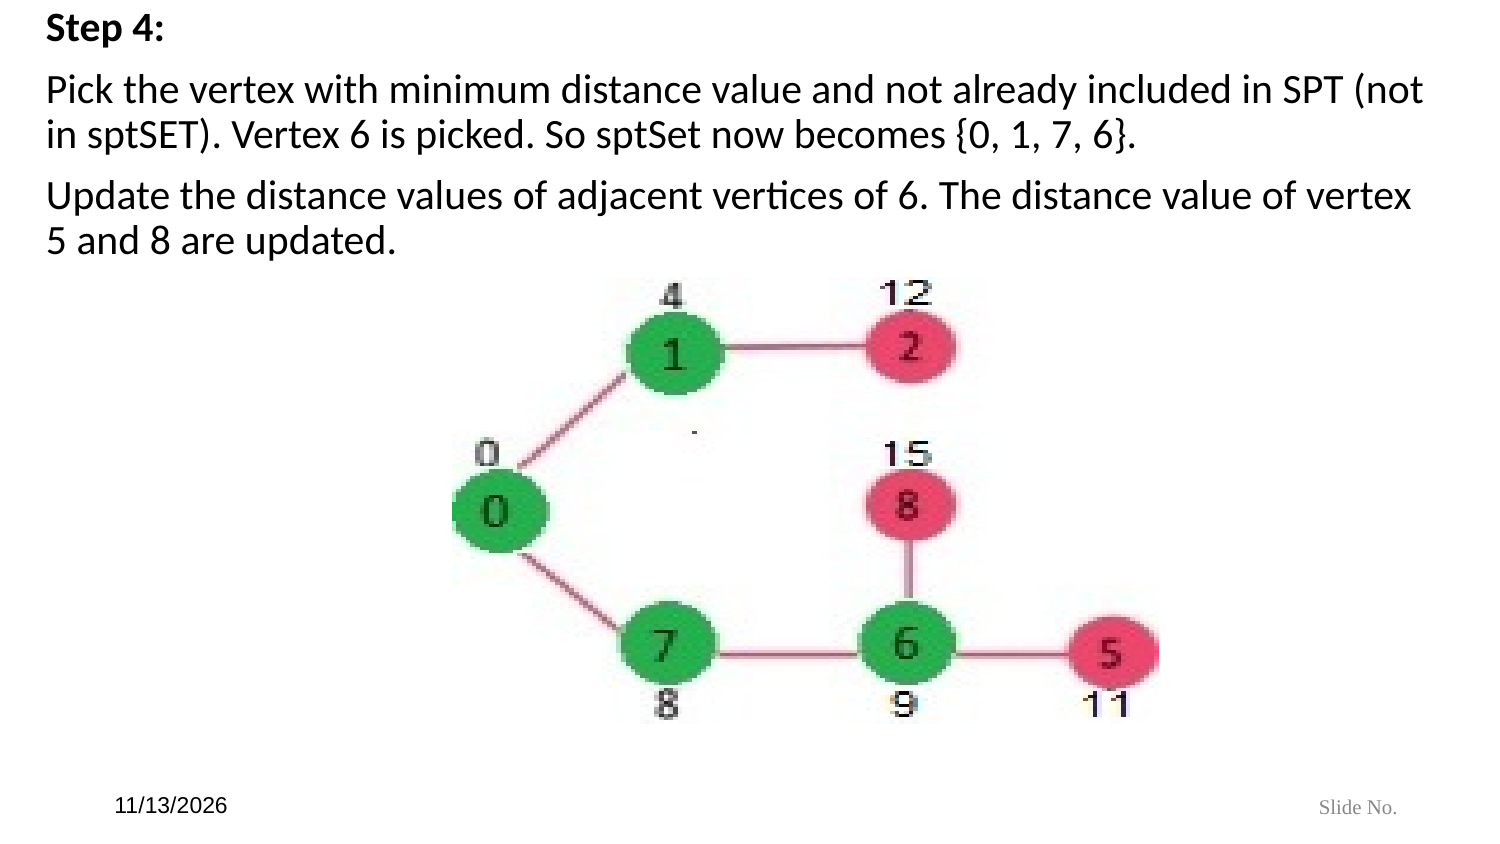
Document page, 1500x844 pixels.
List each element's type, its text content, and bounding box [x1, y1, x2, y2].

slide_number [103, 782, 441, 827]
text_box Slide No. [1307, 782, 1477, 827]
list Step 4: Pick the vertex with minimum distance value and not already included in SPT (not in sptSET). Vertex 6 is picked. So sptSet now becomes {0, 1, 7, 6}. Update the distance values of adjacent vertices of 6. The distance value of vertex 5 and 8 are updated. [11, 0, 1447, 776]
picture [452, 276, 1159, 725]
